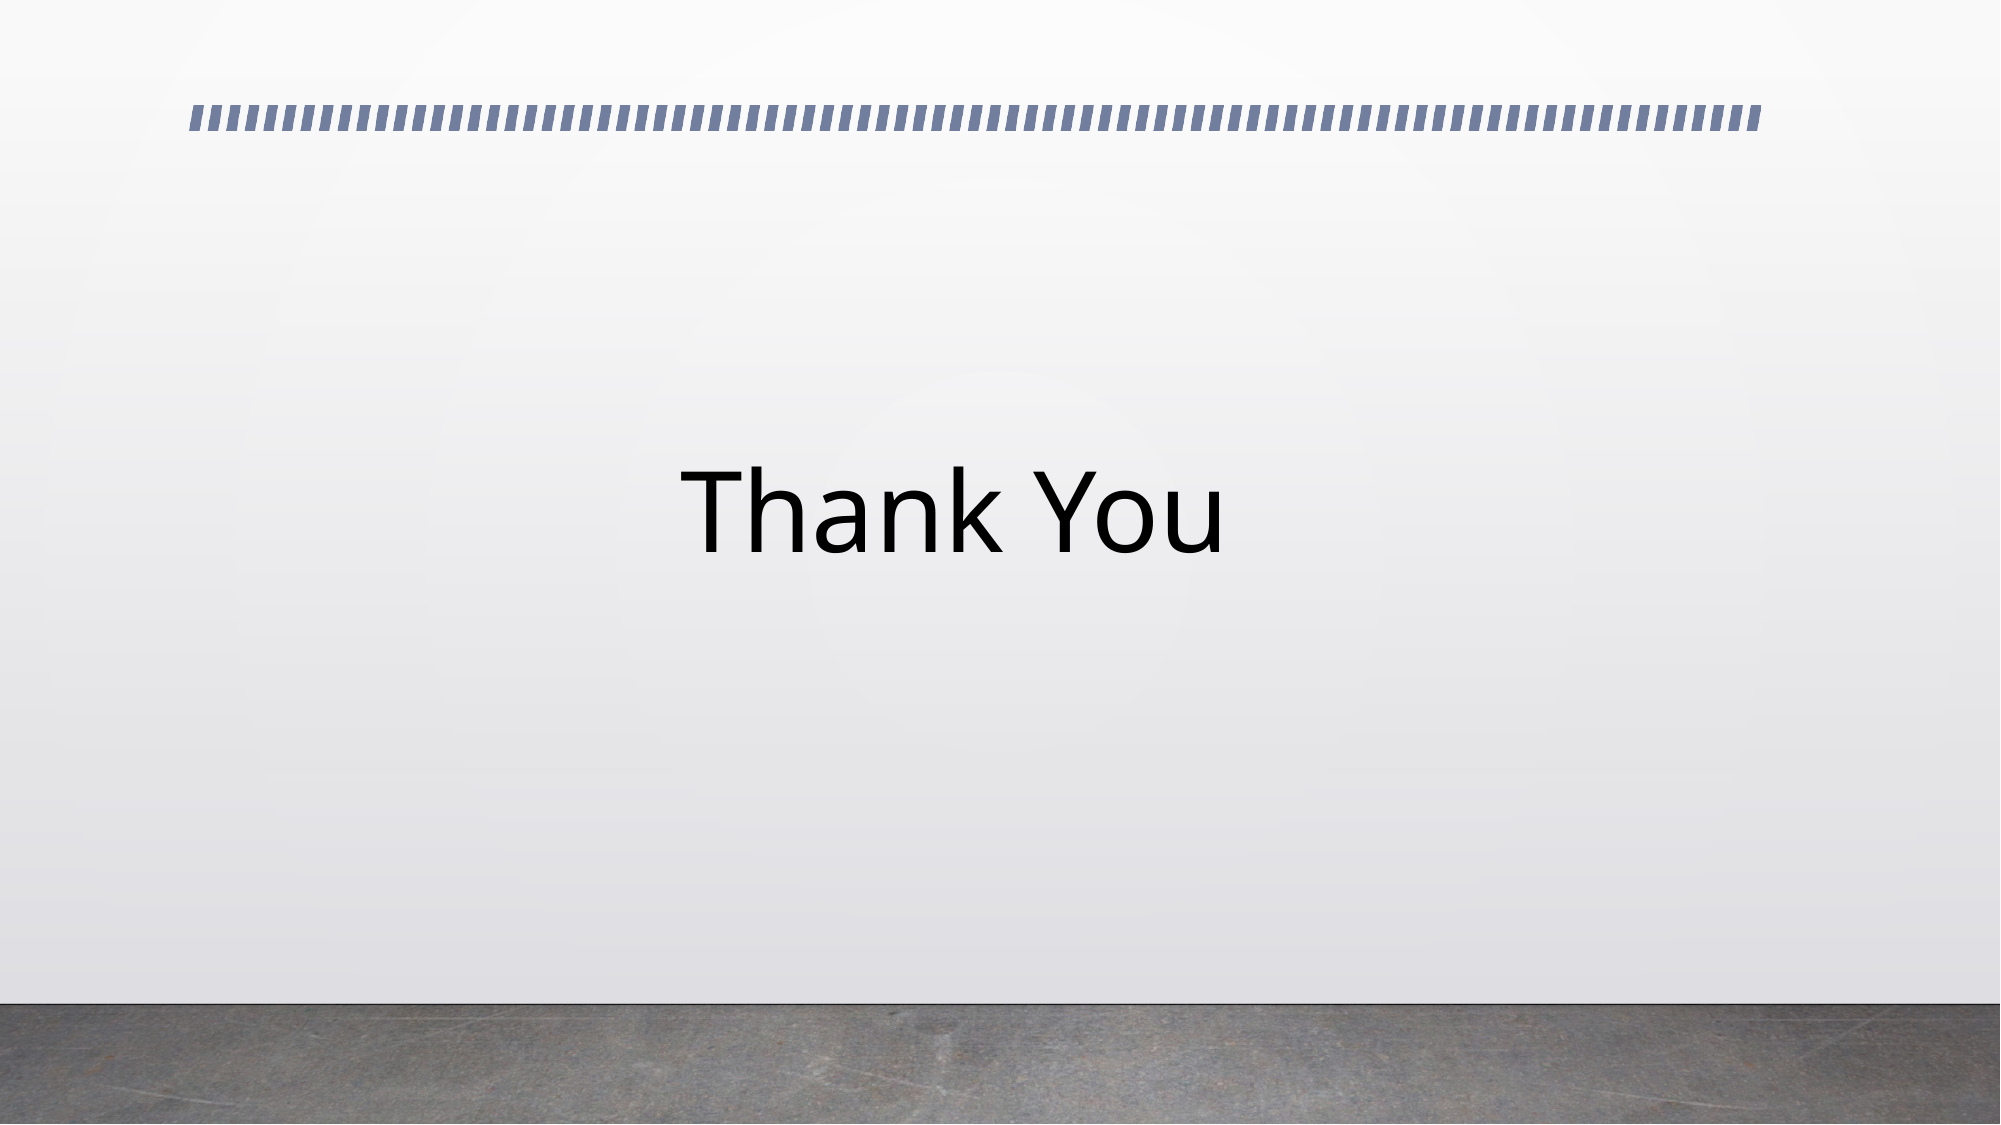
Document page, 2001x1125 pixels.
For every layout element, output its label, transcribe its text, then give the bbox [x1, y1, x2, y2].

picture [0, 1004, 2000, 1124]
text_box Thank You [664, 432, 1245, 583]
